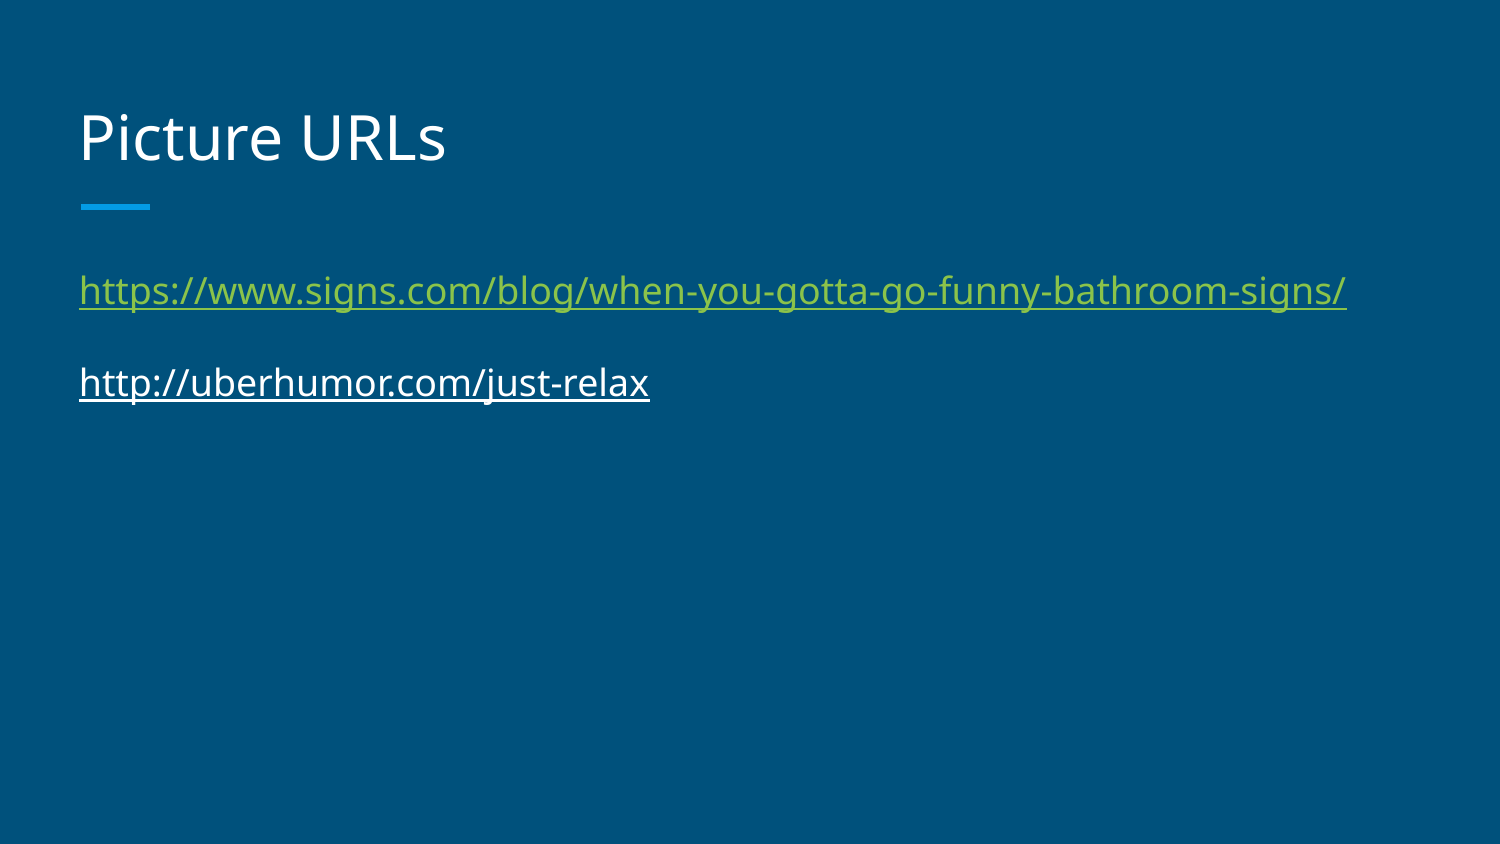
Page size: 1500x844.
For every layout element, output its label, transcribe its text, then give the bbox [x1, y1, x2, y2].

list https://www.signs.com/blog/when-you-gotta-go-funny-bathroom-signs/ http://uberhumor.com/just-relax [63, 244, 1437, 750]
title Picture URLs [63, 75, 1437, 188]
